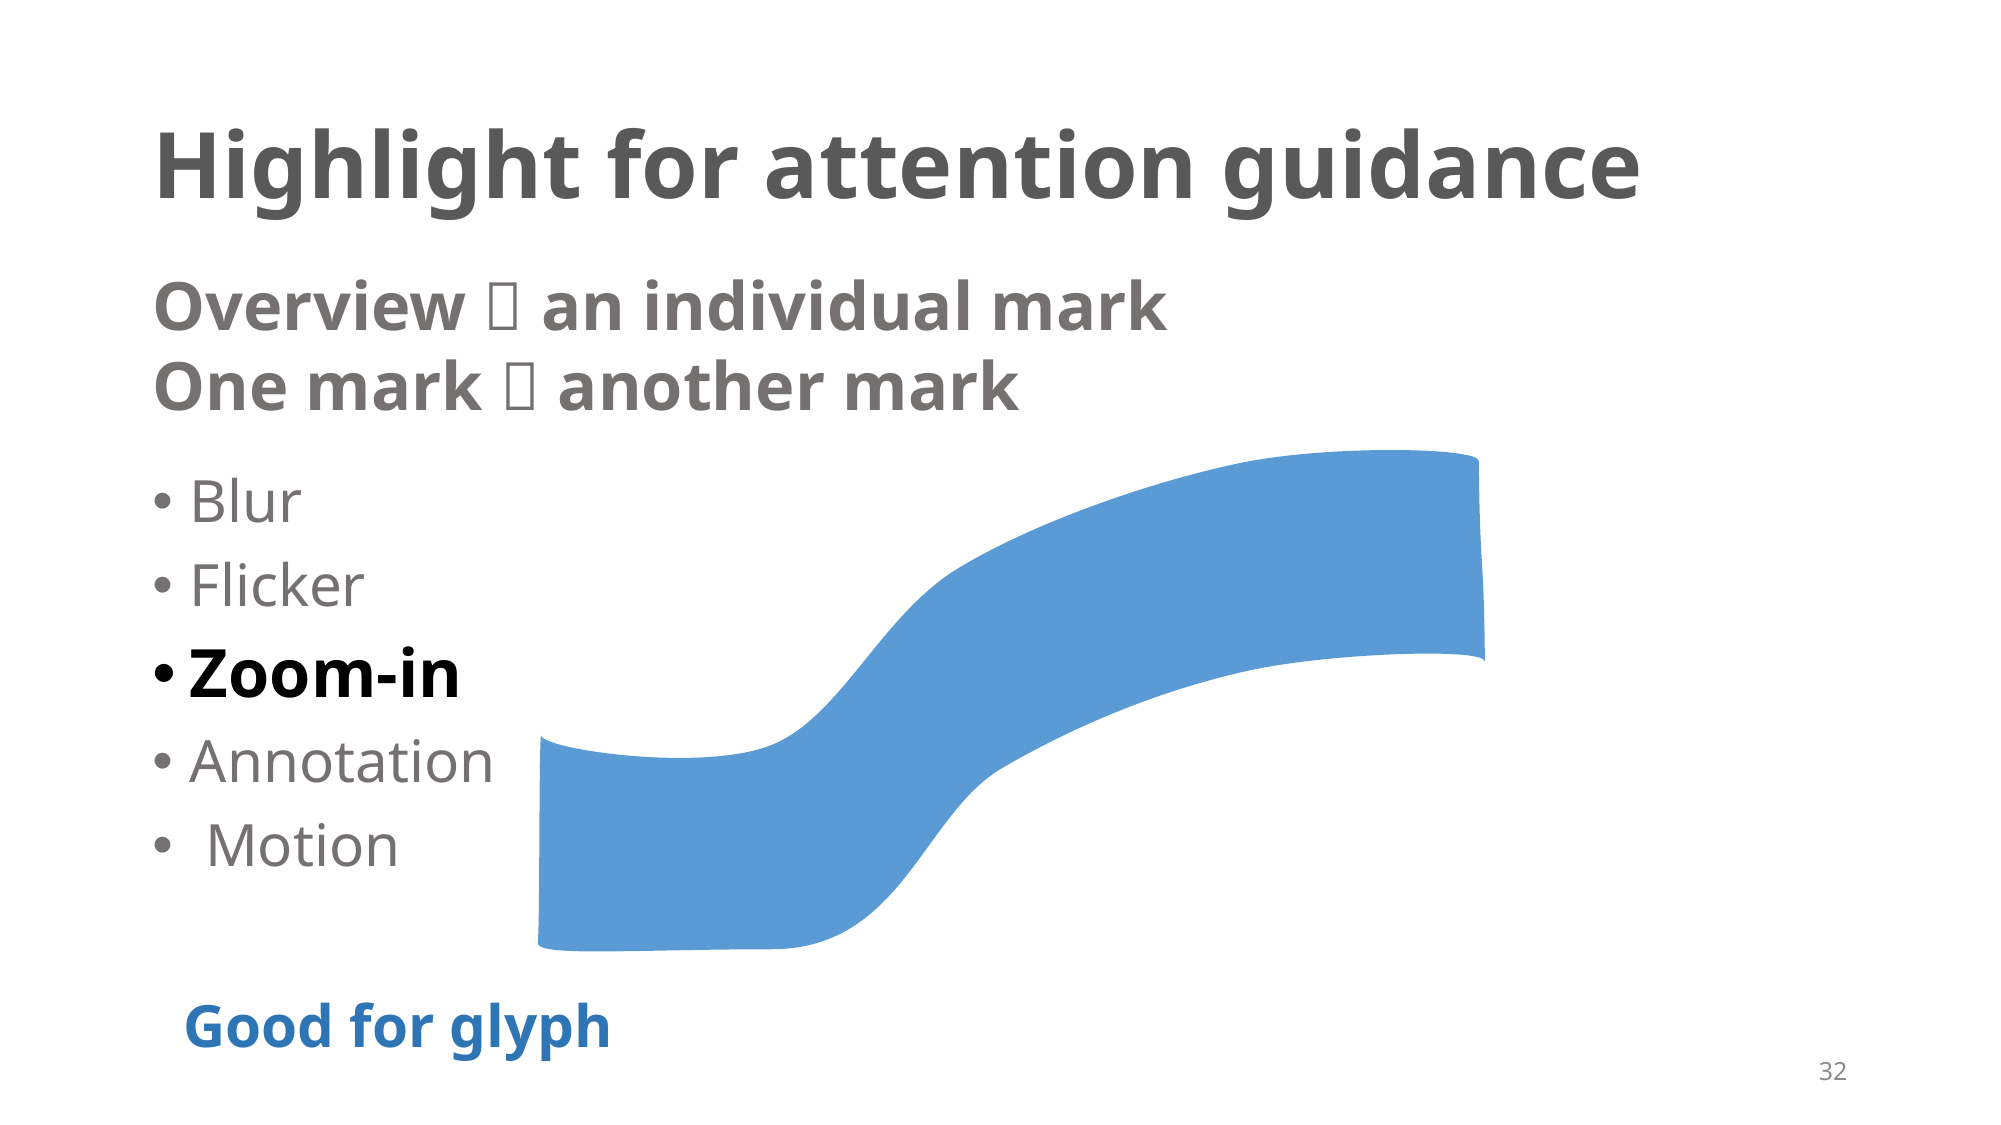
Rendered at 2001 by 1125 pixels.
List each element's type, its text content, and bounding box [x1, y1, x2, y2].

slide_number 32 [1412, 1042, 1863, 1103]
text_box Good for glyph [168, 982, 628, 1067]
list Blur Flicker Zoom-in Annotation Motion [137, 464, 1863, 1014]
title Highlight for attention guidance [137, 59, 1863, 278]
text_box Overview  an individual mark One mark  another mark [137, 256, 1239, 431]
text_box [536, 448, 1486, 953]
